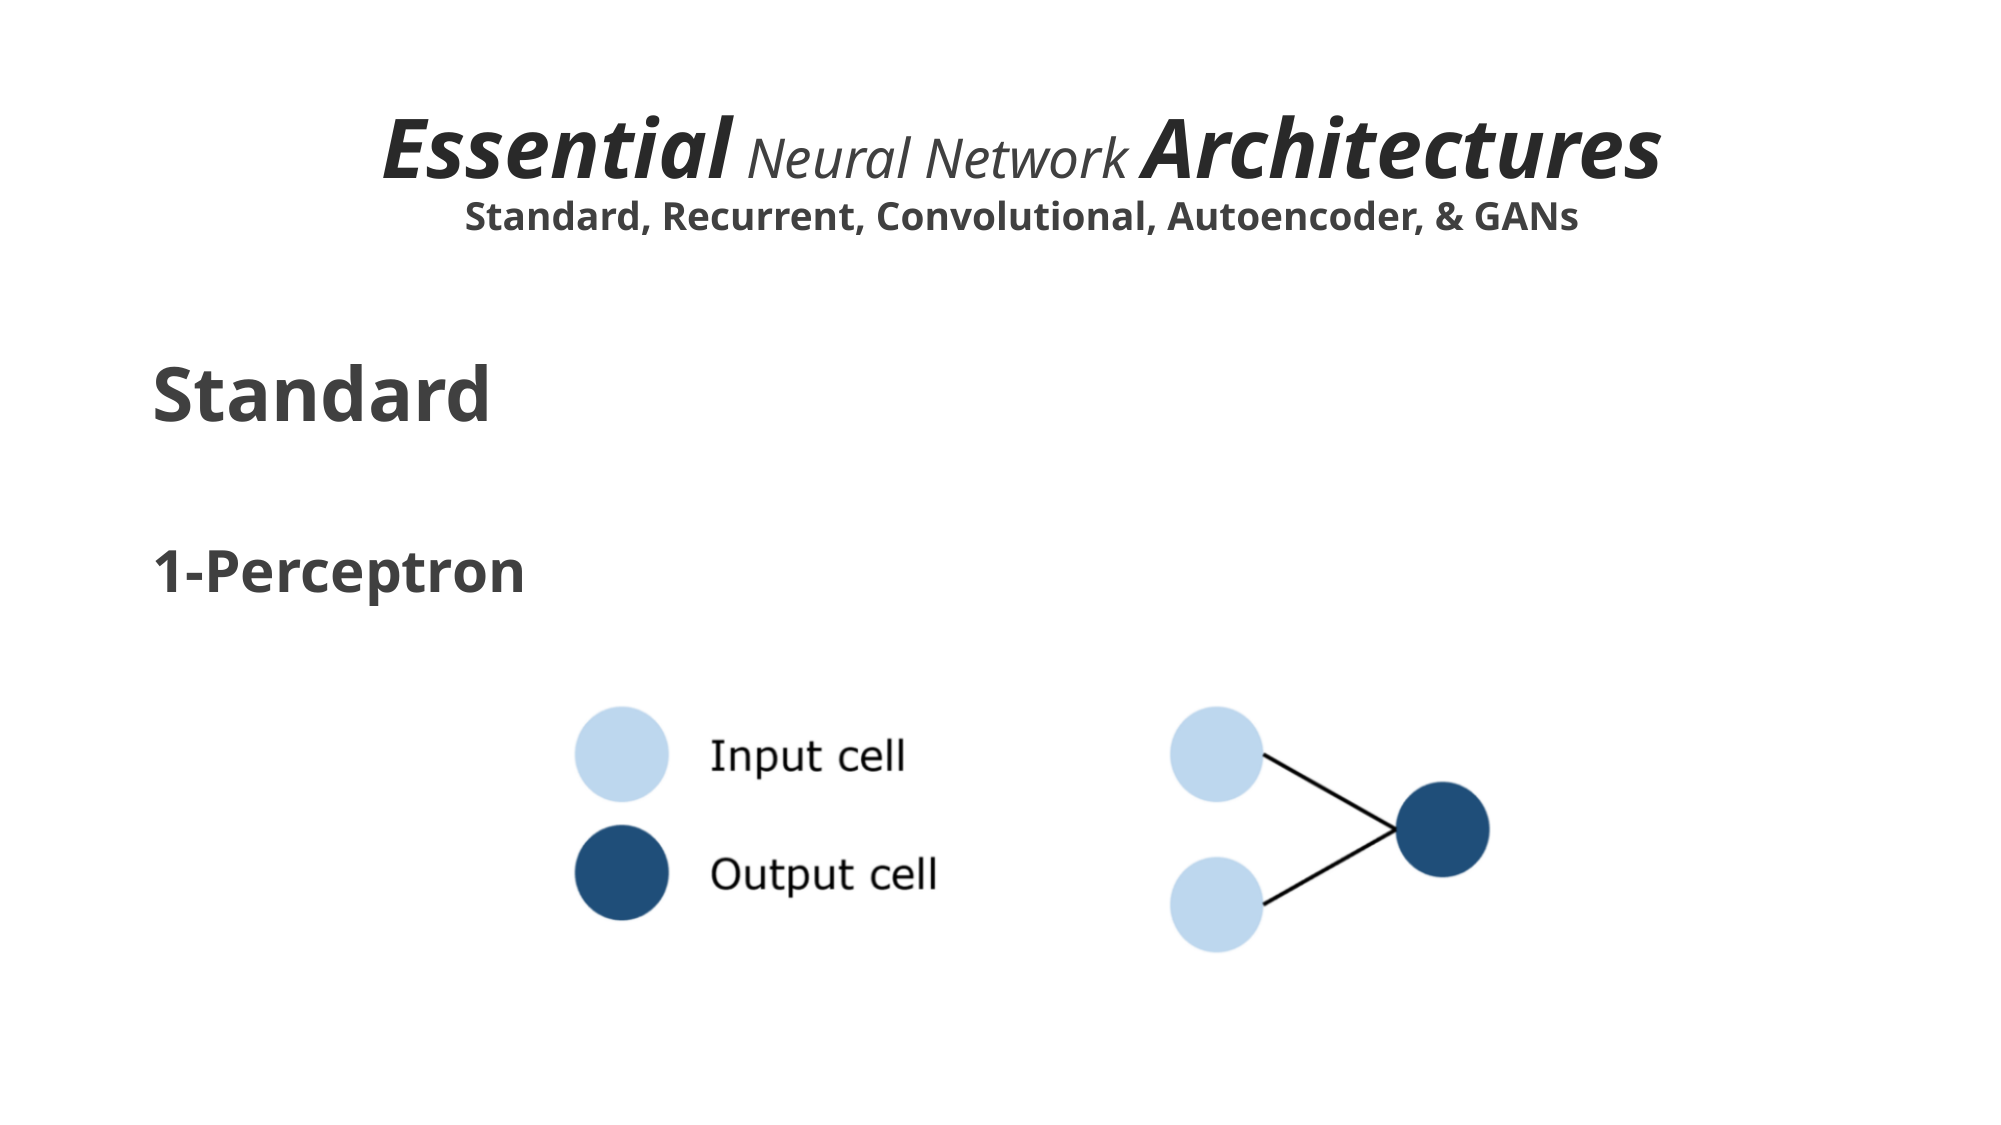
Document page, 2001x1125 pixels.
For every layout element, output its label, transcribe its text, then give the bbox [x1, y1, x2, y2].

picture [548, 682, 1507, 971]
title Essential Neural Network Architectures Standard, Recurrent, Convolutional, Autoencoder, & GANs [137, 97, 1908, 315]
list Standard 1-Perceptron [137, 349, 1863, 1016]
